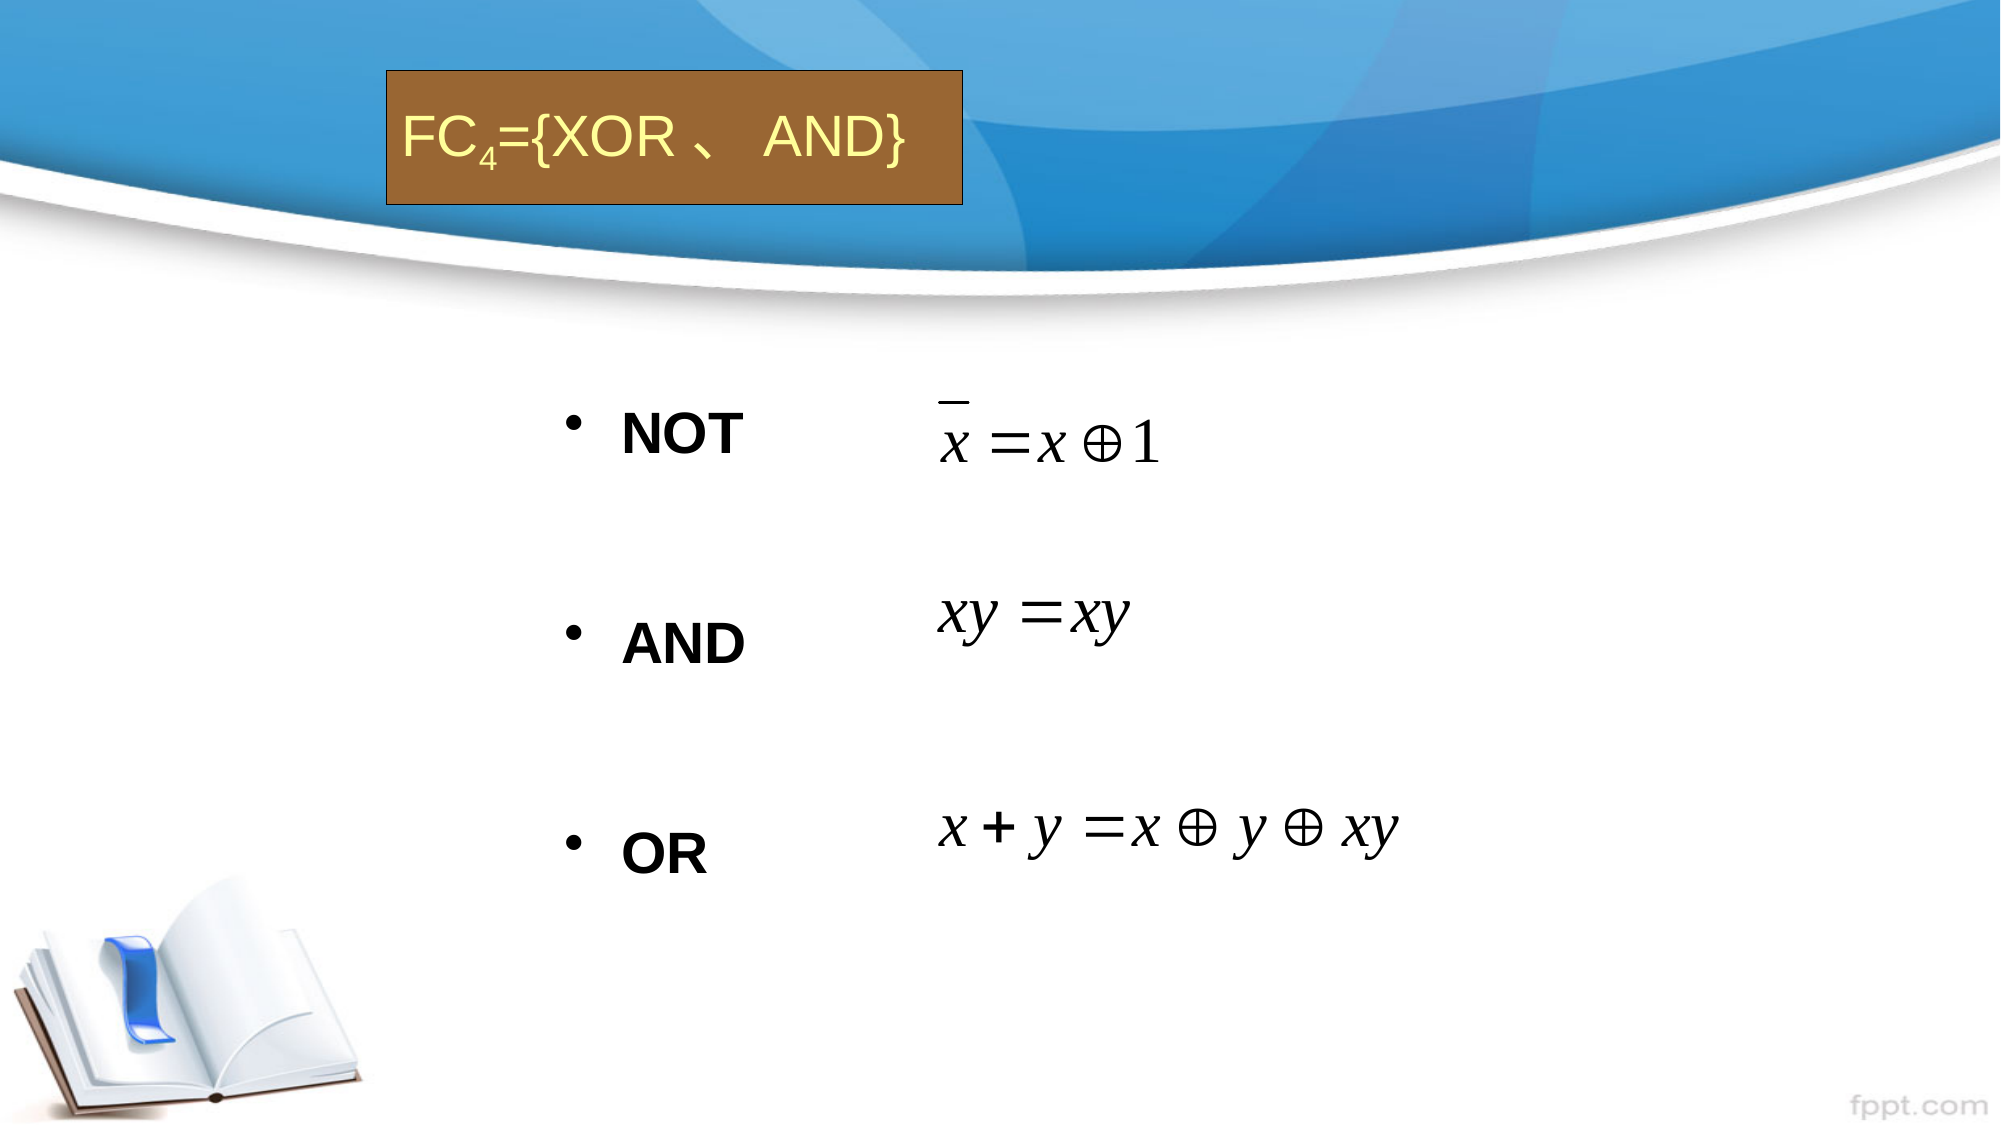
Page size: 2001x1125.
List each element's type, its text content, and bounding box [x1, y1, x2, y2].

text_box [924, 587, 1145, 661]
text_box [912, 387, 1170, 479]
text_box NOT AND OR [549, 387, 1483, 1016]
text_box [926, 787, 1412, 874]
picture [0, 0, 2001, 1125]
text_box FC4={XOR、AND} [386, 70, 963, 205]
